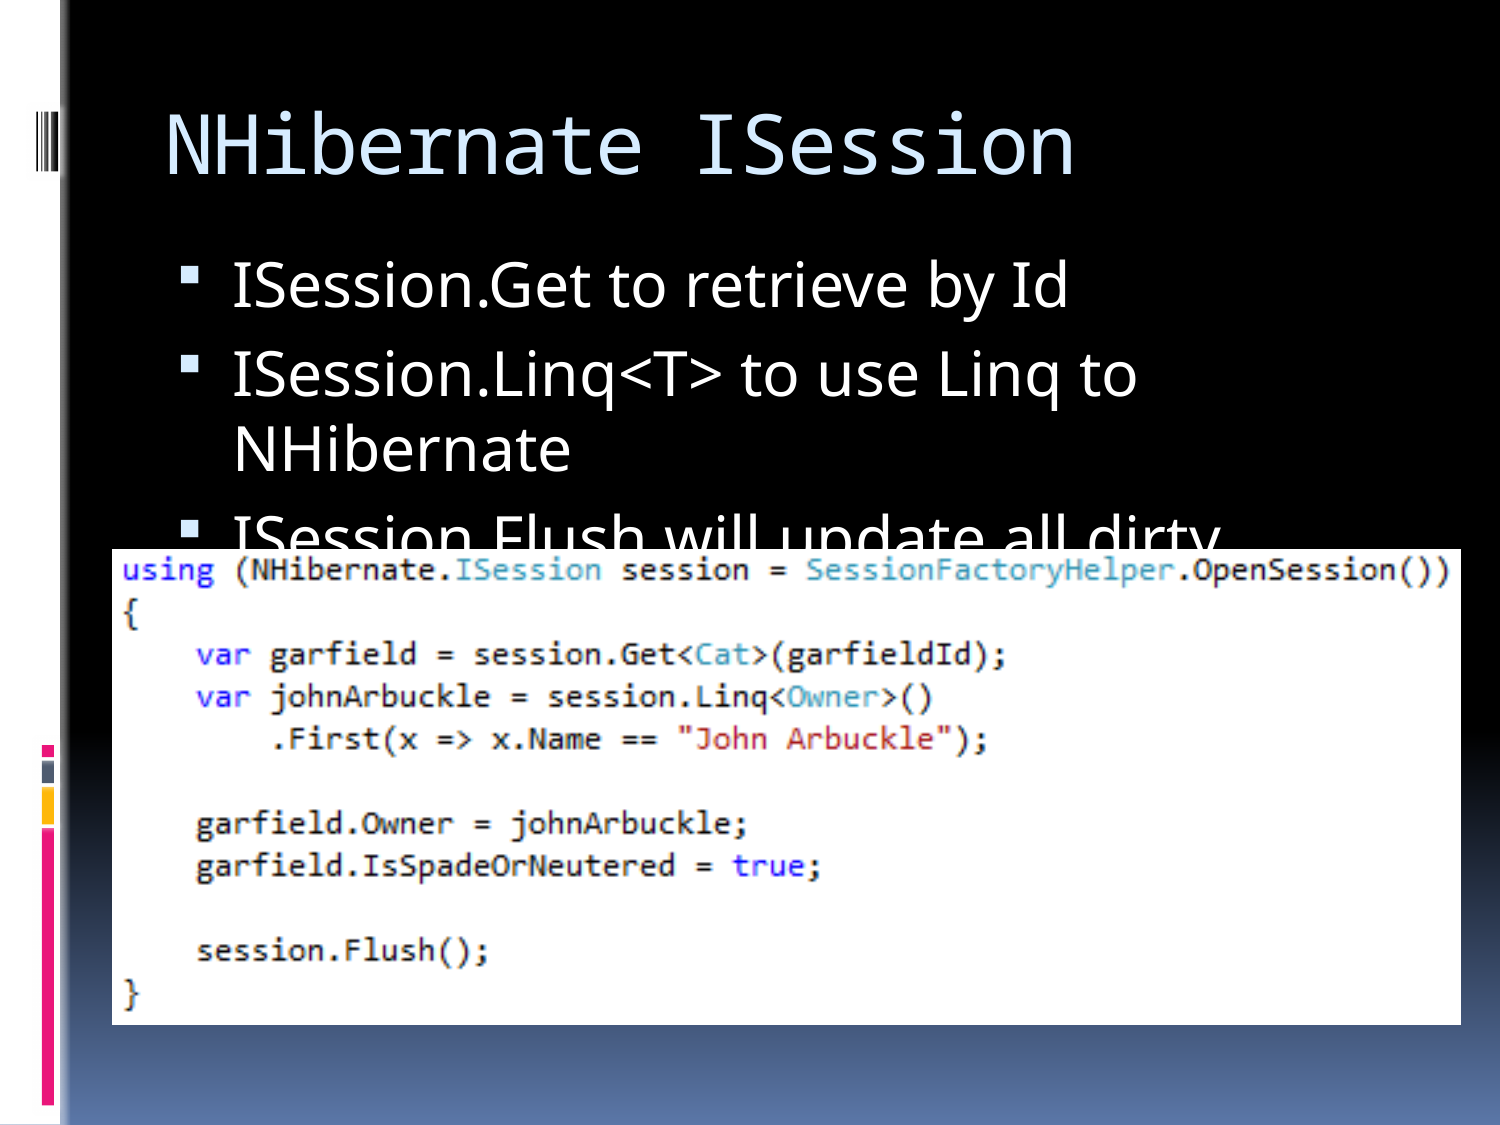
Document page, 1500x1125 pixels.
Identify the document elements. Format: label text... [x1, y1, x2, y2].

title NHibernate ISession [150, 83, 1425, 234]
picture [111, 549, 1462, 1026]
list ISession.Get to retrieve by Id ISession.Linq<T> to use Linq to NHibernate ISession.Flush will update all dirty models [150, 237, 1425, 543]
list ISession.Get to retrieve by Id ISession.Linq<T> to use Linq to NHibernate ISession.Flush will update all dirty models [150, 1036, 1425, 1043]
